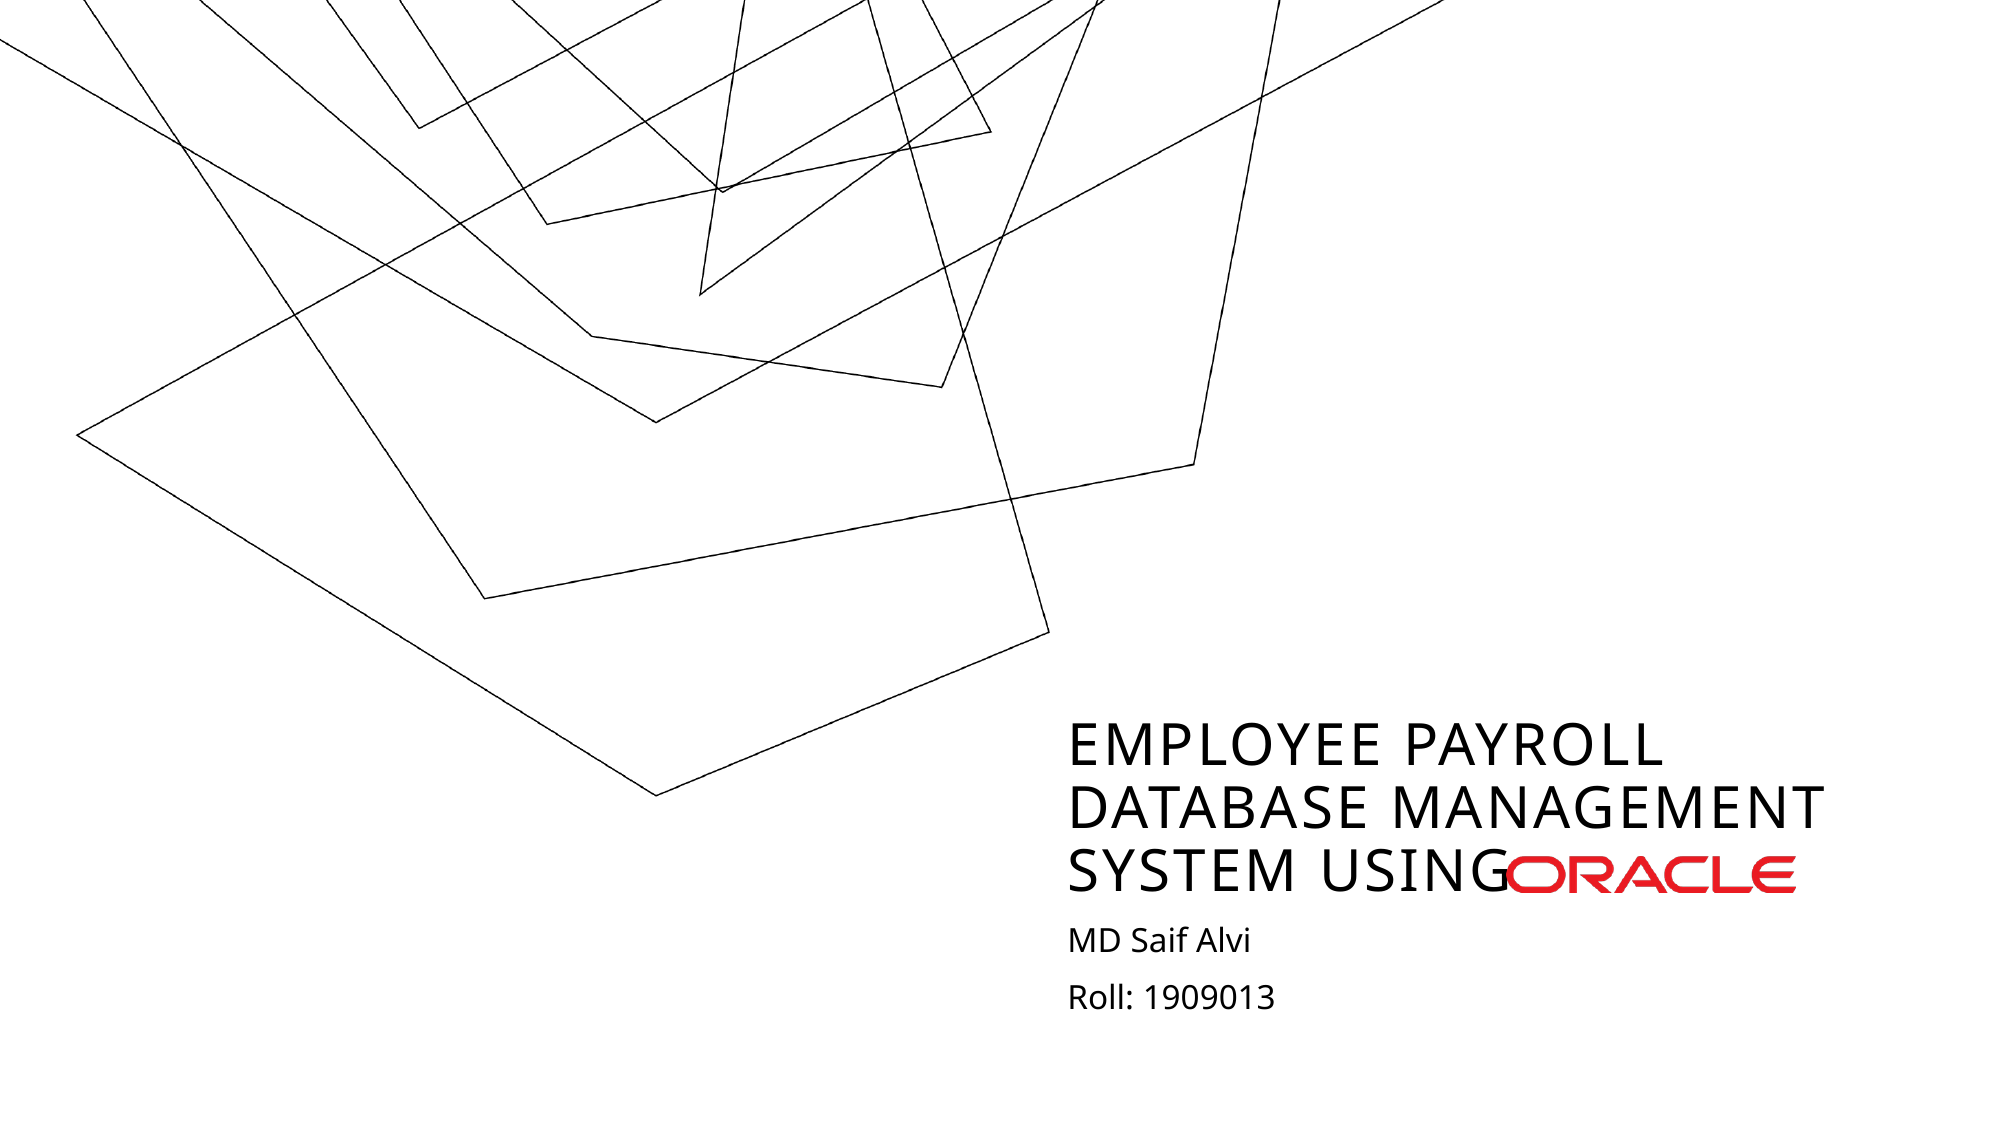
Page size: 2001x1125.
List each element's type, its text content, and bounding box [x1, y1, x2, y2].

picture [0, 0, 1557, 830]
picture [1506, 732, 1796, 1016]
title Employee payroll DATABASE MANAGEMENT SYSTEM using [1052, 727, 1864, 912]
subtitle MD Saif Alvi Roll: 1909013 [1052, 916, 1889, 1030]
